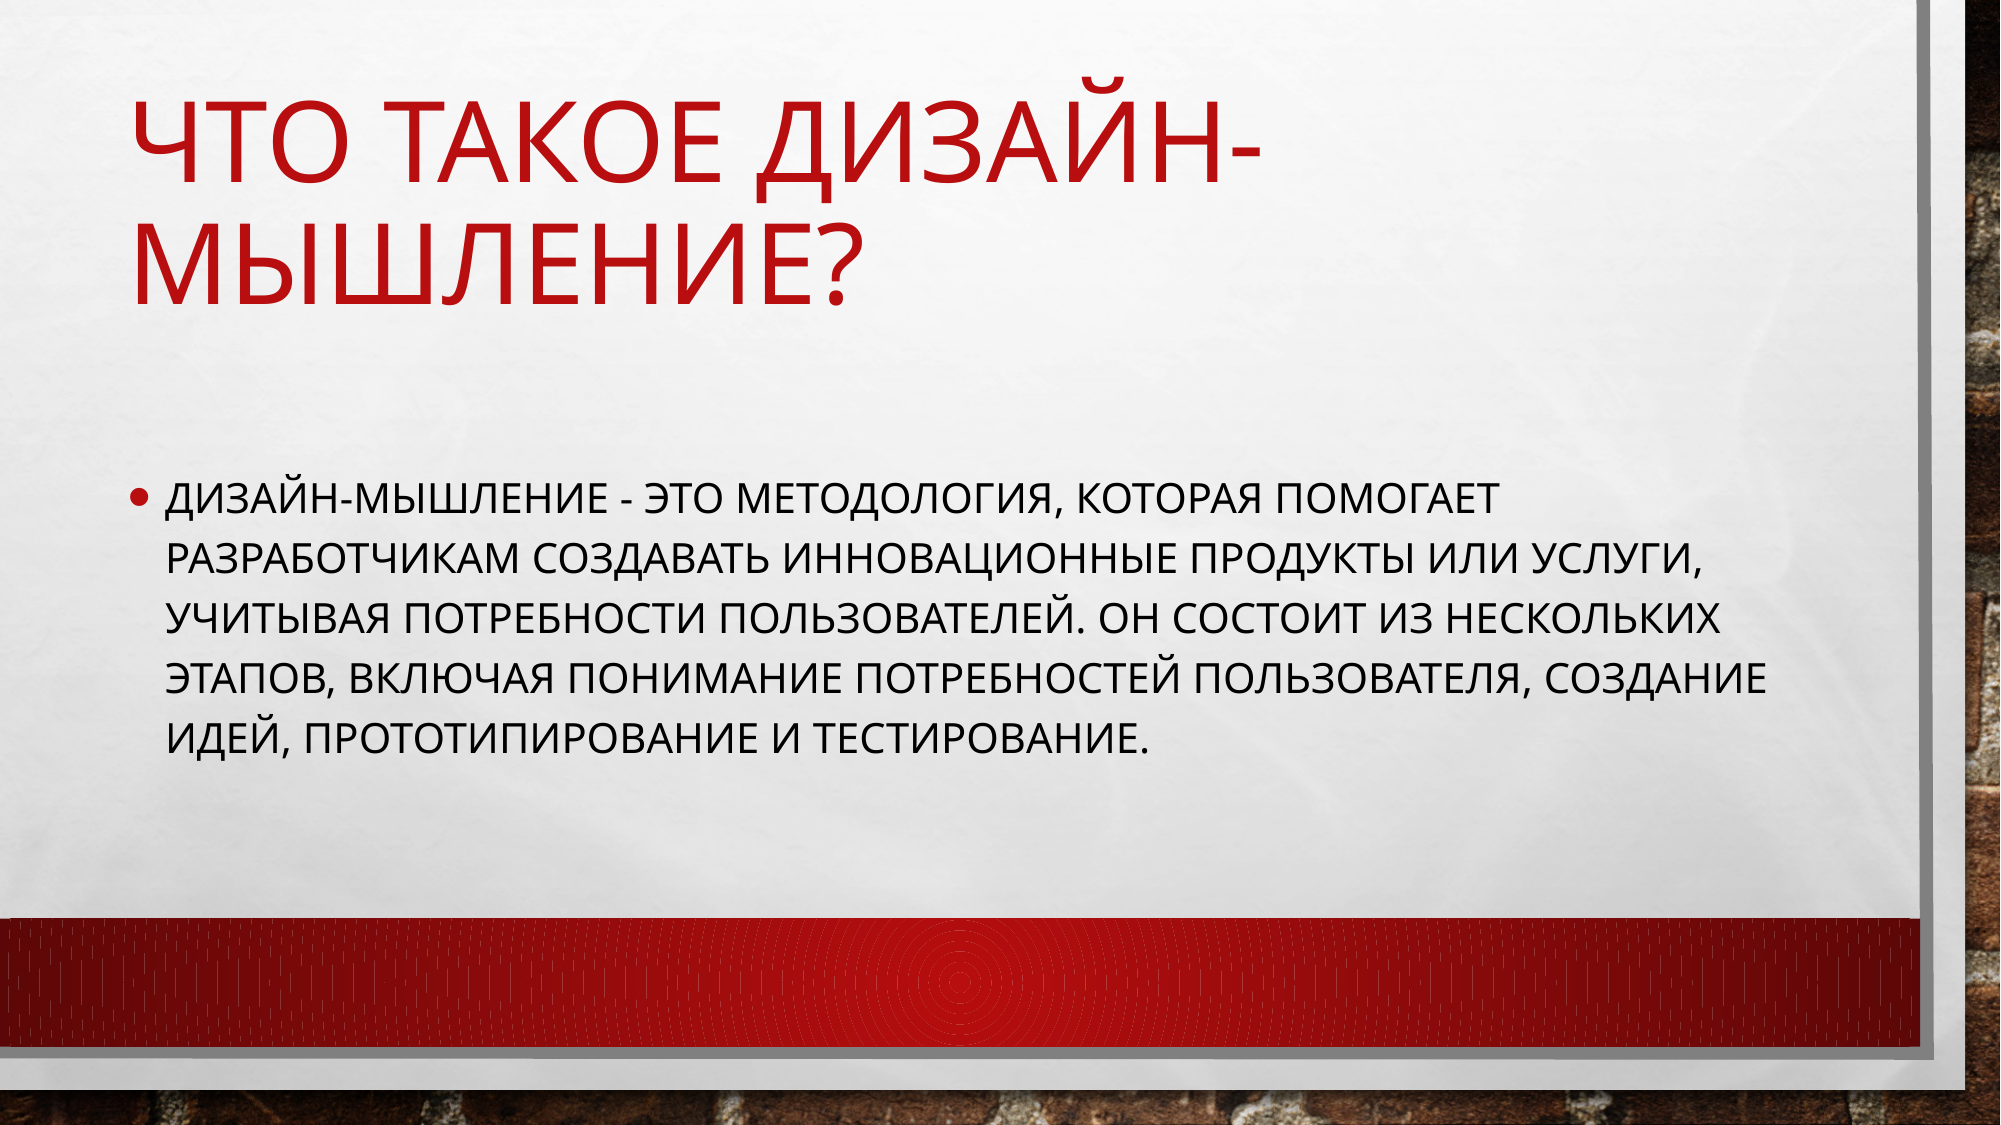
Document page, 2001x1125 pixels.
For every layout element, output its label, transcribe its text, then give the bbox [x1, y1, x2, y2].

picture [0, 0, 2000, 1125]
title Что такое дизайн-мышление? [112, 112, 1818, 302]
list Дизайн-мышление - это методология, которая помогает разработчикам создавать инновационные продукты или услуги, учитывая потребности пользователей. Он состоит из нескольких этапов, включая понимание потребностей пользователя, создание идей, прототипирование и тестирование. [112, 340, 1818, 884]
